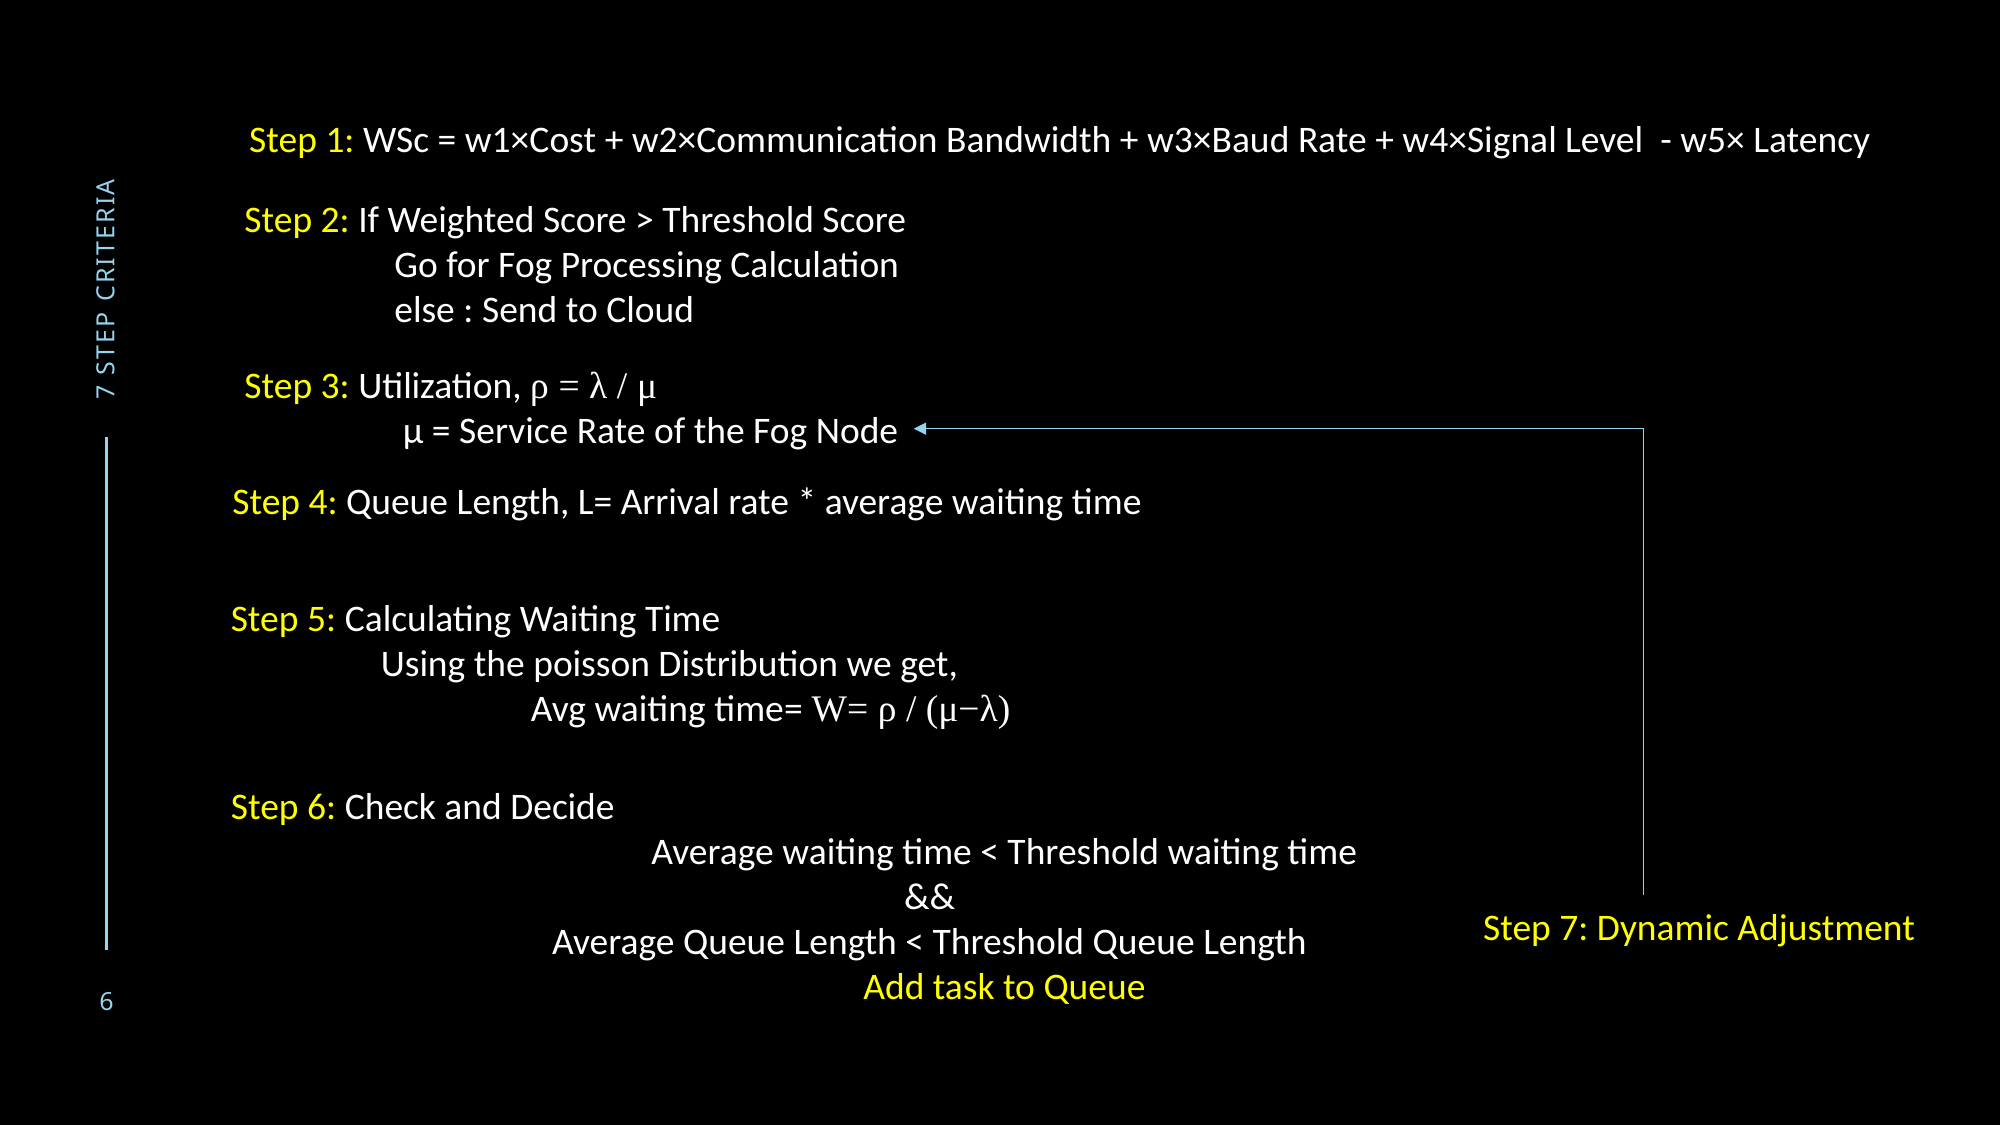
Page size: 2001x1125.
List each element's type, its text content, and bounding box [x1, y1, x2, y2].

text_box Step 1: WSc = w1×Cost + w2×Communication Bandwidth + w3×Baud Rate + w4×Signal Level - w5× Latency [234, 107, 1886, 168]
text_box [917, 429, 1644, 896]
title Quarterly performance [122, 106, 1773, 257]
text_box Step 5: Calculating Waiting Time Using the poisson Distribution we get, Avg waiting time= W= ρ / (μ−λ) [216, 586, 917, 737]
text_box Step 3: Utilization, ρ = λ / μ μ = Service Rate of the Fog Node [229, 353, 914, 469]
text_box Step 2: If Weighted Score > Threshold Score Go for Fog Processing Calculation else : Send to Cloud [229, 187, 922, 338]
text_box Step 7: Dynamic Adjustment [1468, 895, 1930, 956]
footer 7 STEP CRITERIA [90, 107, 122, 400]
text_box Step 6: Check and Decide Average waiting time < Threshold waiting time && Average Queue Length < Threshold Queue Length Add task to Queue [216, 774, 1644, 1015]
text_box Step 4: Queue Length, L= Arrival rate * average waiting time [217, 469, 917, 530]
slide_number 6 [68, 987, 144, 1018]
